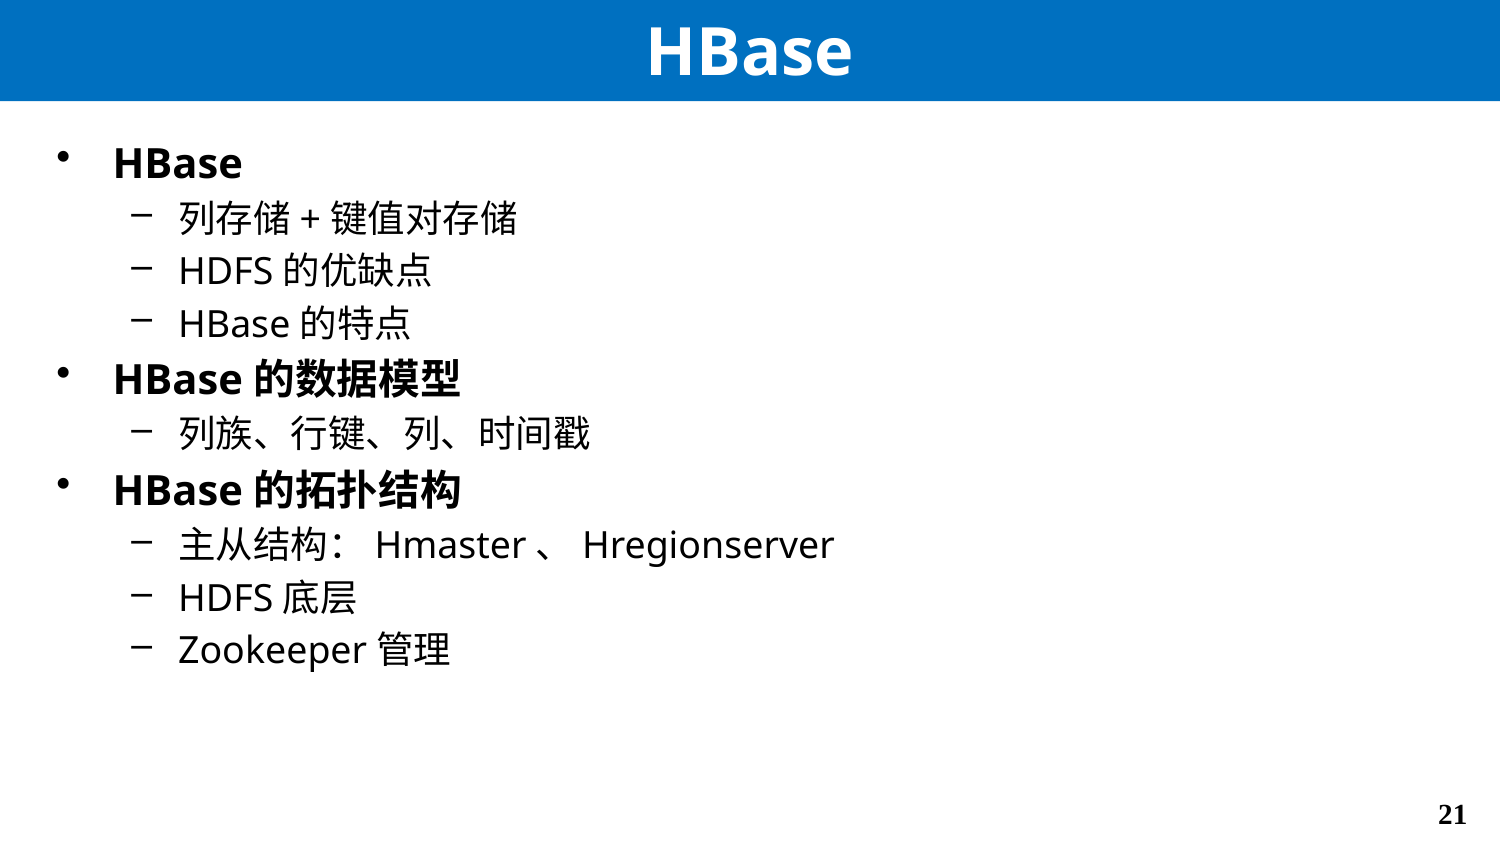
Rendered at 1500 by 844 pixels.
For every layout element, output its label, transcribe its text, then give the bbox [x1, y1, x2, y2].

list HBase 列存储+键值对存储 HDFS的优缺点 HBase的特点 HBase的数据模型 列族、行键、列、时间戳 HBase的拓扑结构 主从结构：Hmaster、Hregionserver HDFS底层 Zookeeper管理 [41, 129, 1447, 754]
title HBase [0, 0, 1500, 102]
